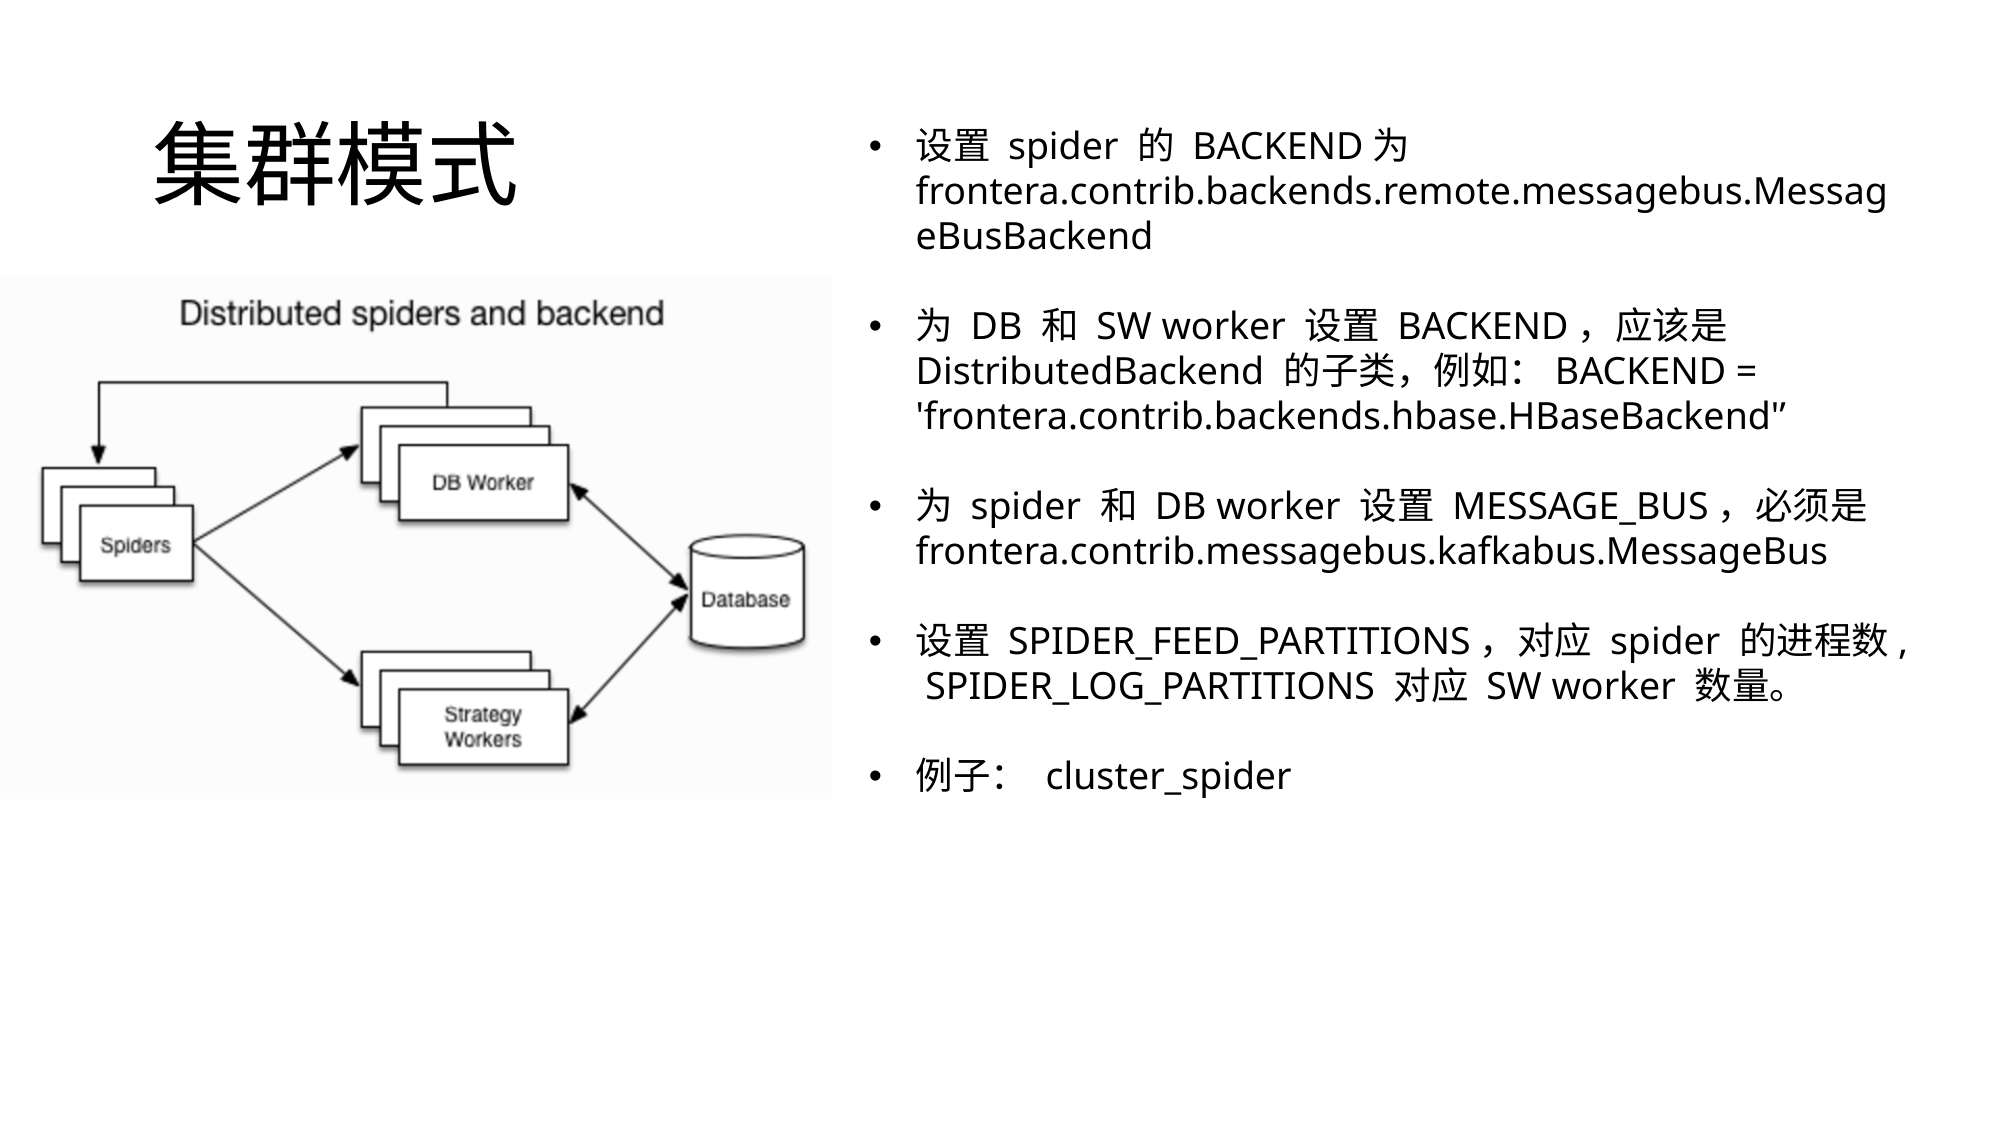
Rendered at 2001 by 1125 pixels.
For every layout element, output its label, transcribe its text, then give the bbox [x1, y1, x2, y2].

title 集群模式 [137, 59, 1863, 278]
text_box 设置 spider 的 BACKEND为 frontera.contrib.backends.remote.messagebus.MessageBusBackend 为 DB 和 SW worker 设置 BACKEND，应该是 DistributedBackend 的子类，例如：BACKEND = 'frontera.contrib.backends.hbase.HBaseBackend'’ 为 spider 和 DB worker 设置 MESSAGE_BUS，必须是 frontera.contrib.messagebus.kafkabus.MessageBus 设置 SPIDER_FEED_PARTITIONS，对应 spider 的进程数, SPIDER_LOG_PARTITIONS 对应 SW worker 数量。 例子： cluster_spider [854, 115, 1917, 805]
picture [0, 277, 832, 799]
